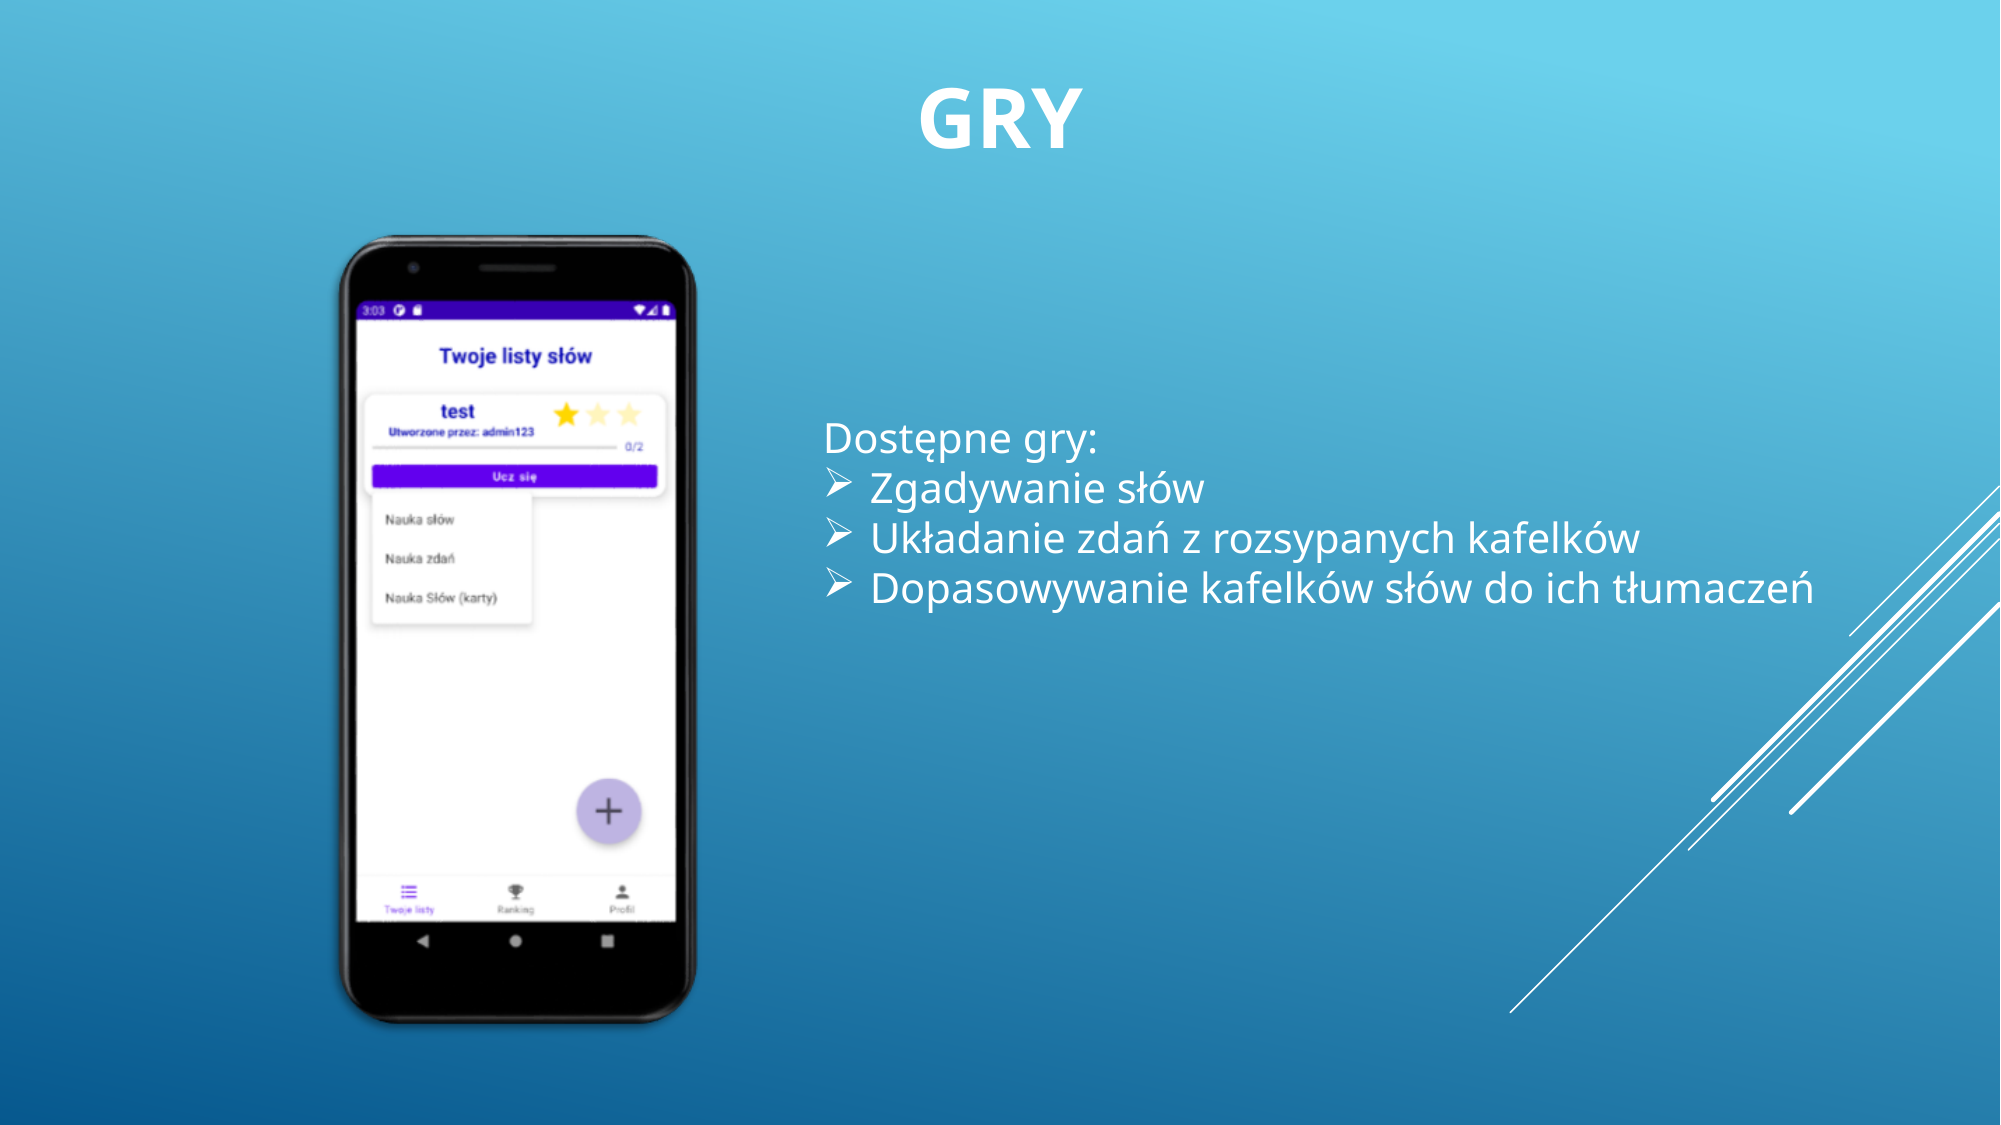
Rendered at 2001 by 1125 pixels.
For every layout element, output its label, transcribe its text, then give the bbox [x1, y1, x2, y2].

text_box Dostępne gry: Zgadywanie słów Układanie zdań z rozsypanych kafelków Dopasowywanie kafelków słów do ich tłumaczeń [807, 404, 1924, 620]
title gry [21, 61, 1979, 173]
picture [320, 224, 706, 1041]
